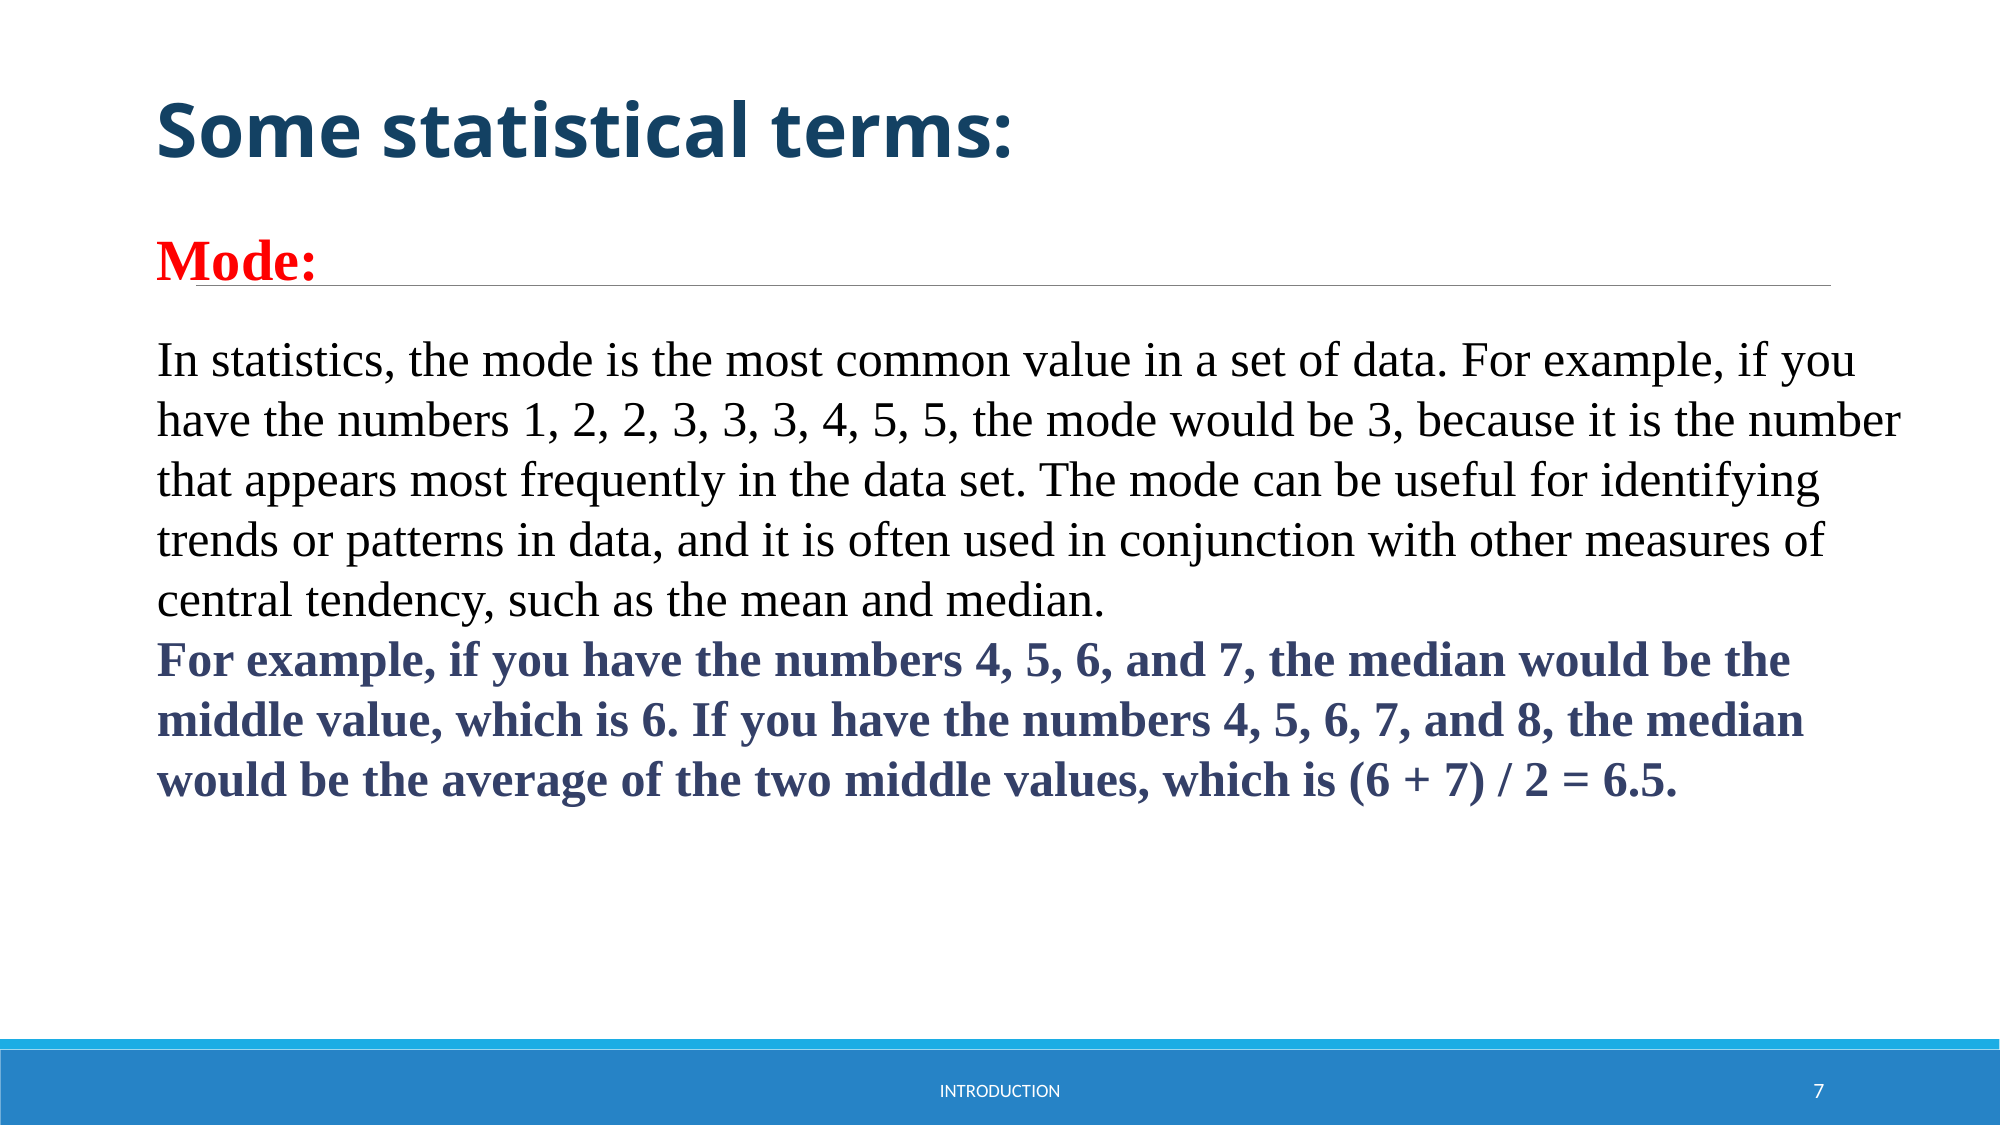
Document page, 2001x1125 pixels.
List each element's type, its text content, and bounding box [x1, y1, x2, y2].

footer INTRODUCTION [604, 1059, 1396, 1120]
slide_number 7 [1624, 1059, 1840, 1120]
text_box Mode: In statistics, the mode is the most common value in a set of data. For example, if you have the numbers 1, 2, 2, 3, 3, 3, 4, 5, 5, the mode would be 3, because it is the number that appears most frequently in the data set. The mode can be useful for identifying trends or patterns in data, and it is often used in conjunction with other measures of central tendency, such as the mean and median. For example, if you have the numbers 4, 5, 6, and 7, the median would be the middle value, which is 6. If you have the numbers 4, 5, 6, 7, and 8, the median would be the average of the two middle values, which is (6 + 7) / 2 = 6.5. [142, 214, 1962, 815]
text_box Some statistical terms: [142, 74, 1648, 180]
